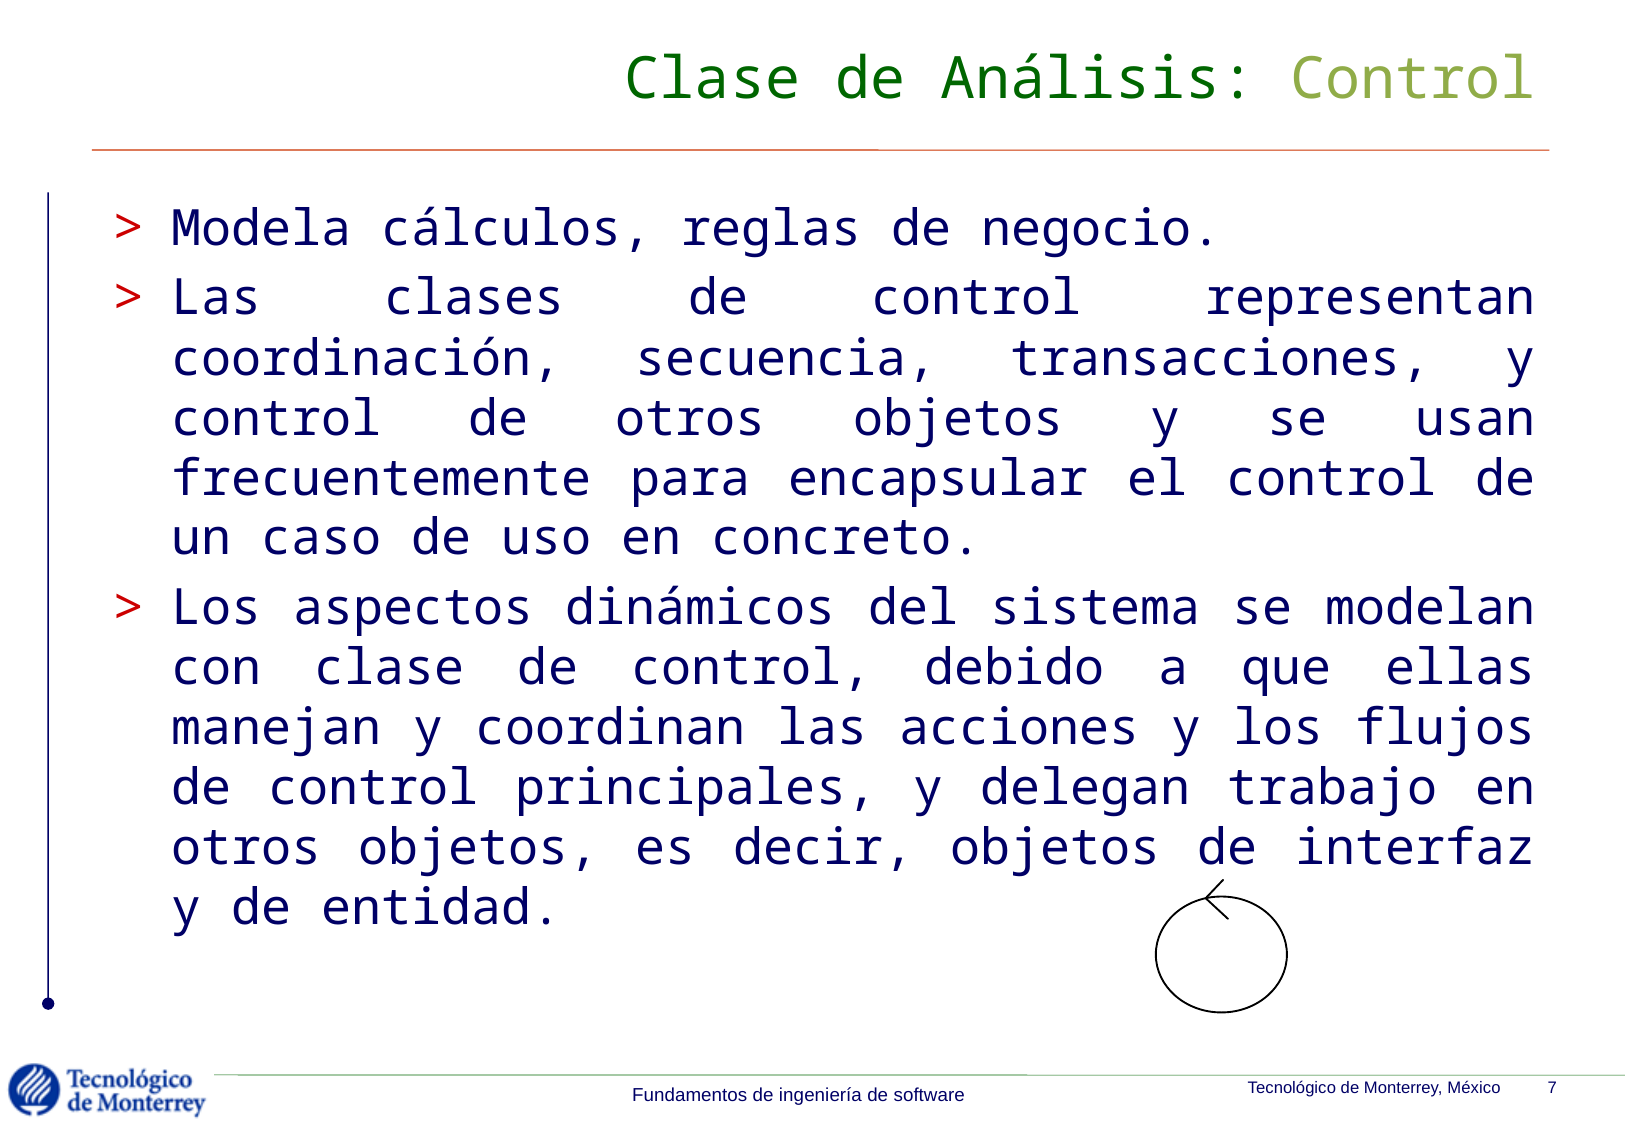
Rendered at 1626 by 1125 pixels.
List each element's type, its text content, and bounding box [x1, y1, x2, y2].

title Clase de Análisis: Control [99, 12, 1550, 138]
list Modela cálculos, reglas de negocio. Las clases de control representan coordinación, secuencia, transacciones, y control de otros objetos y se usan frecuentemente para encapsular el control de un caso de uso en concreto. Los aspectos dinámicos del sistema se modelan con clase de control, debido a que ellas manejan y coordinan las acciones y los flujos de control principales, y delegan trabajo en otros objetos, es decir, objetos de interfaz y de entidad. [99, 187, 1550, 1050]
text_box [1150, 837, 1292, 1018]
picture [4, 1062, 214, 1125]
